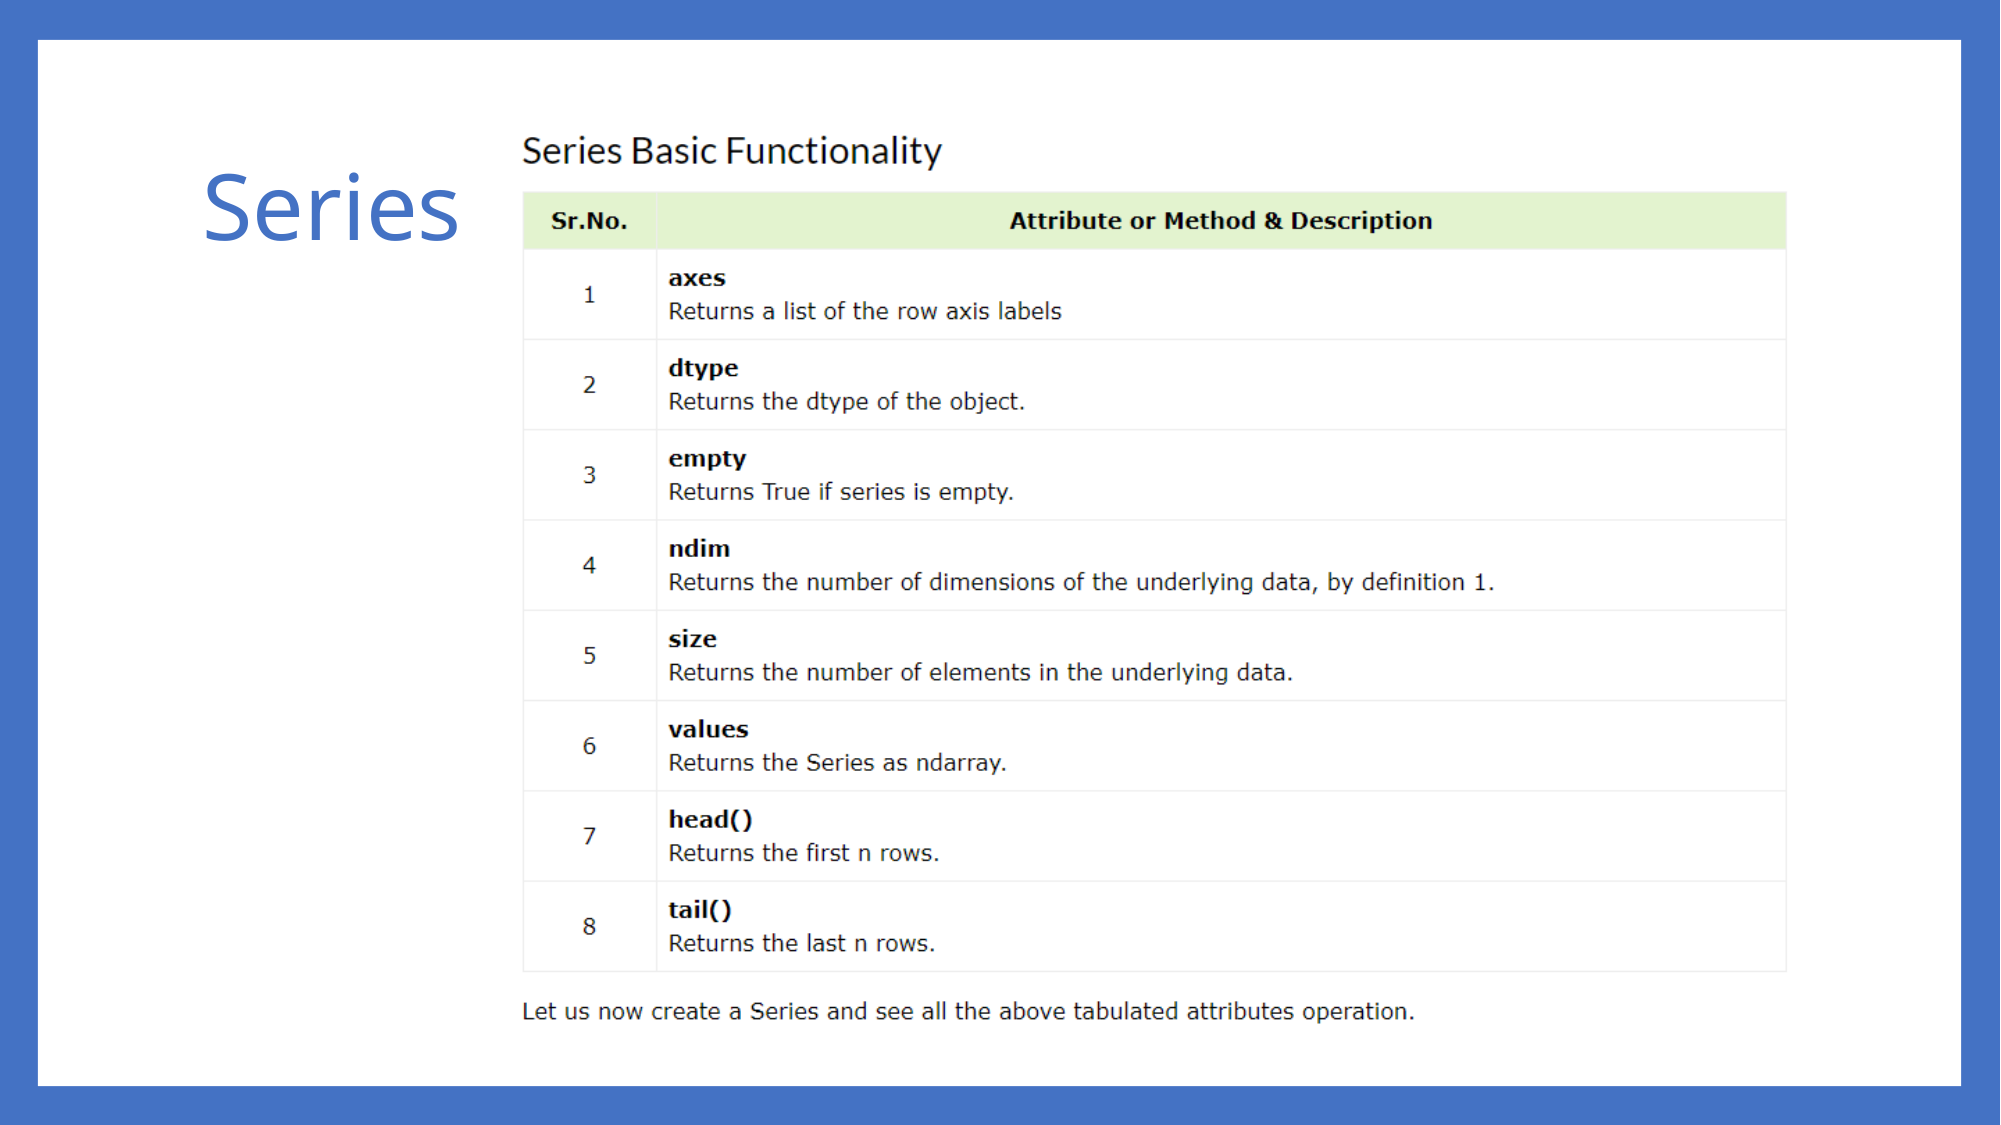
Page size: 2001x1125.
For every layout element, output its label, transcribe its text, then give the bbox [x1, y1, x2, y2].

title Series [187, 99, 1808, 323]
picture [502, 118, 1808, 1040]
